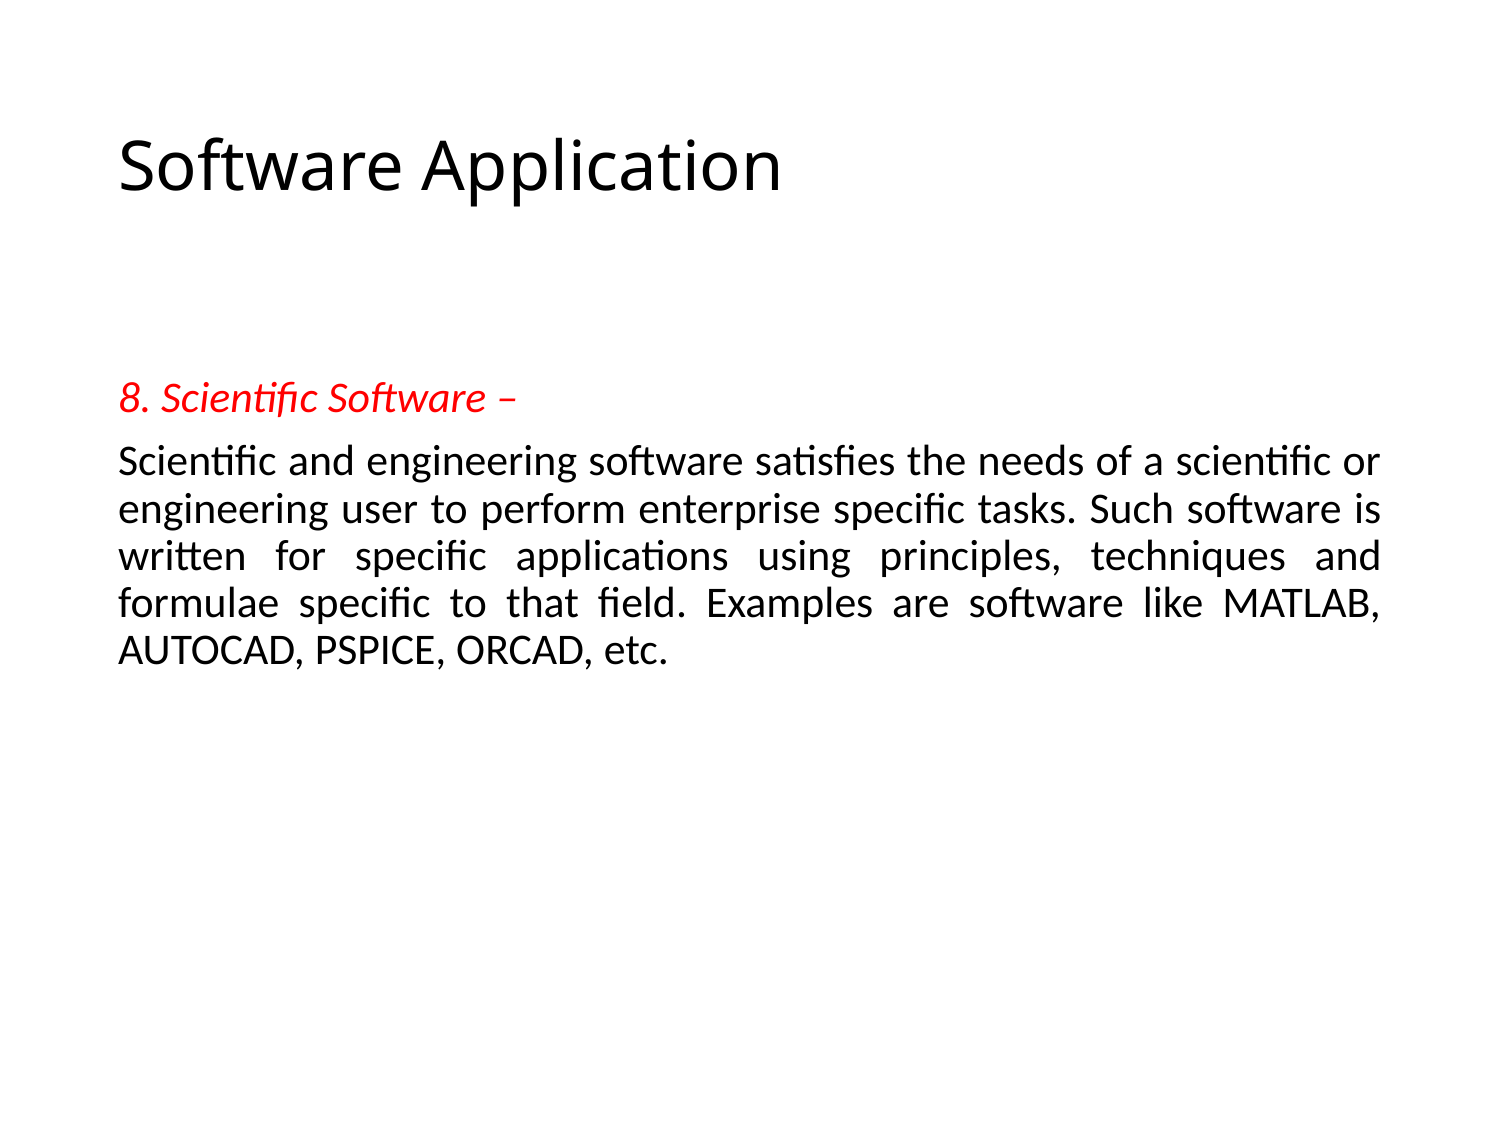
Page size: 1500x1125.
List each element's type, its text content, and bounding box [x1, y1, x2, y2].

list 8. Scientific Software – Scientific and engineering software satisfies the needs of a scientific or engineering user to perform enterprise specific tasks. Such software is written for specific applications using principles, techniques and formulae specific to that field. Examples are software like MATLAB, AUTOCAD, PSPICE, ORCAD, etc. [103, 299, 1397, 1014]
title Software Application [103, 59, 1397, 278]
